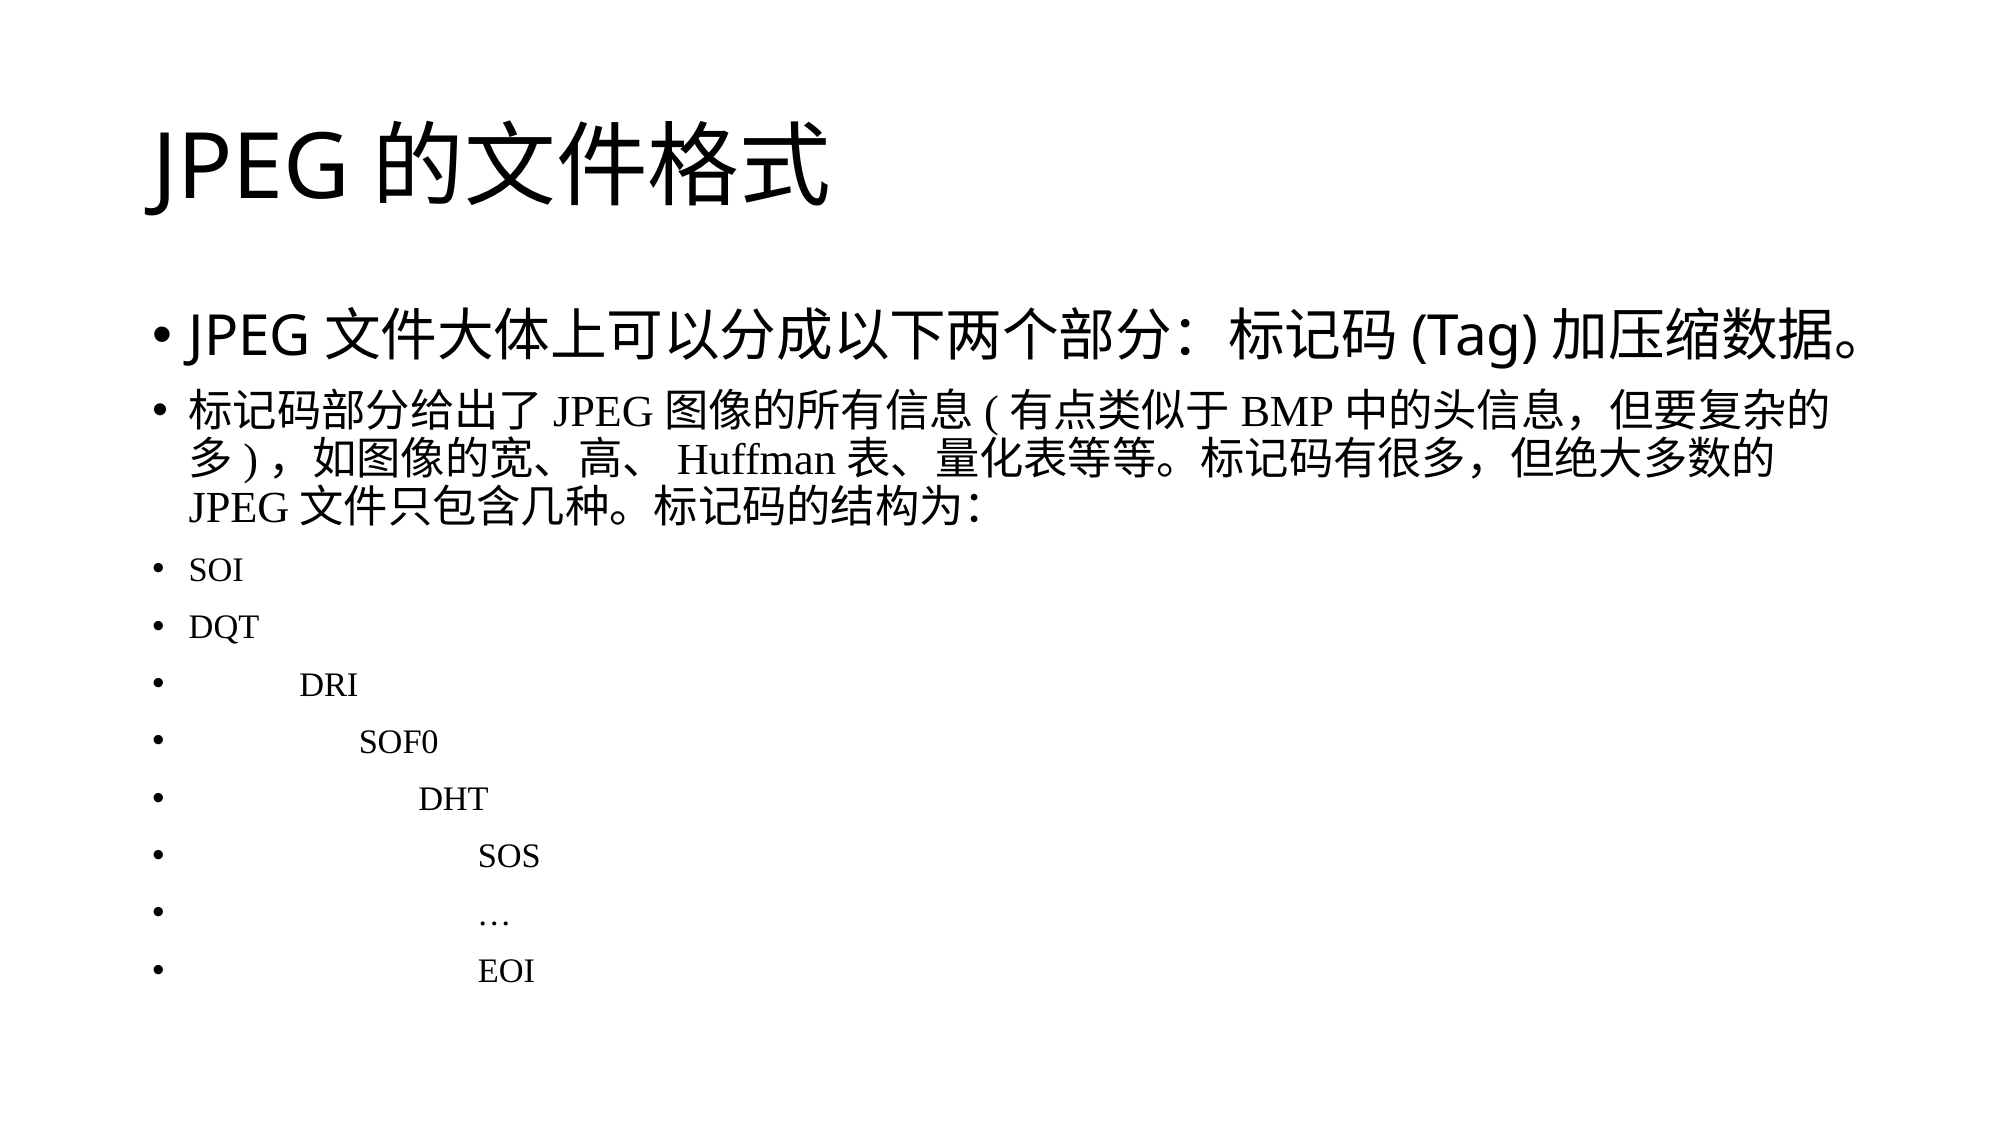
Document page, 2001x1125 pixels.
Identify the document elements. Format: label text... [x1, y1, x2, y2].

list JPEG文件大体上可以分成以下两个部分：标记码(Tag)加压缩数据。 标记码部分给出了JPEG图像的所有信息(有点类似于BMP中的头信息，但要复杂的多)，如图像的宽、高、Huffman表、量化表等等。标记码有很多，但绝大多数的JPEG文件只包含几种。标记码的结构为： SOI DQT DRI SOF0 DHT SOS … EOI [137, 299, 1863, 1014]
title JPEG的文件格式 [137, 59, 1863, 278]
